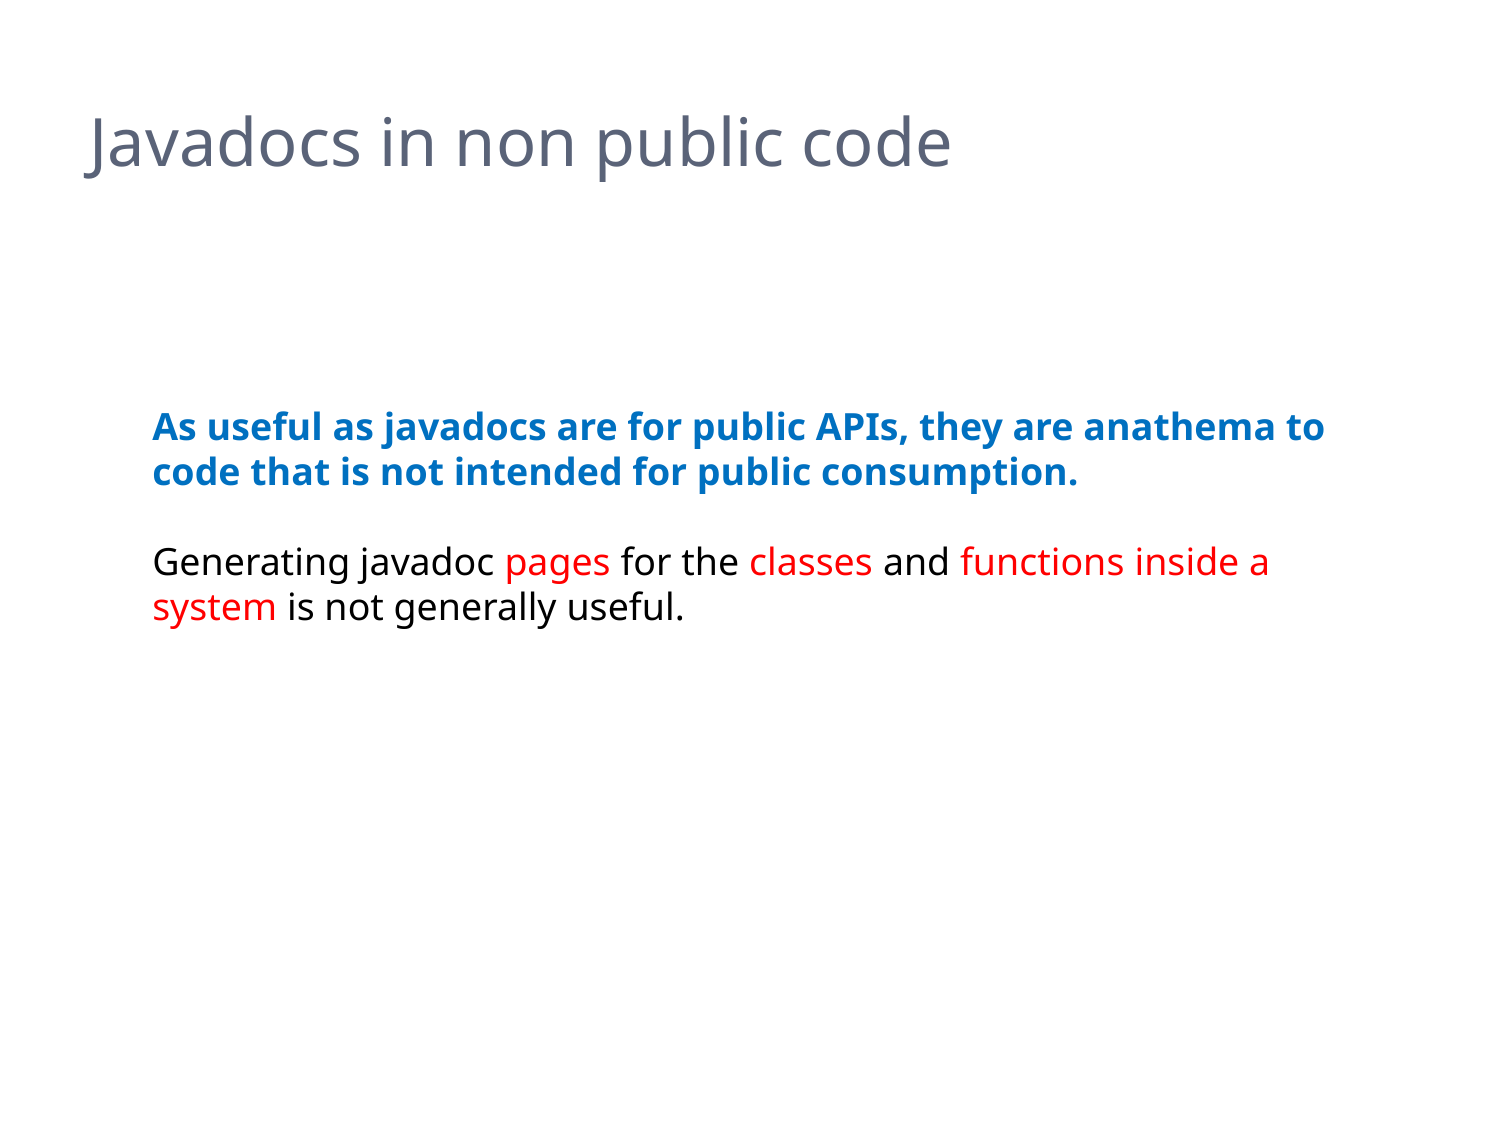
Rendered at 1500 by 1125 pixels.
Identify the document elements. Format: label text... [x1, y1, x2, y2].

title Javadocs in non public code [75, 37, 1463, 188]
text_box As useful as javadocs are for public APIs, they are anathema to code that is not intended for public consumption. Generating javadoc pages for the classes and functions inside a system is not generally useful. [137, 395, 1375, 636]
